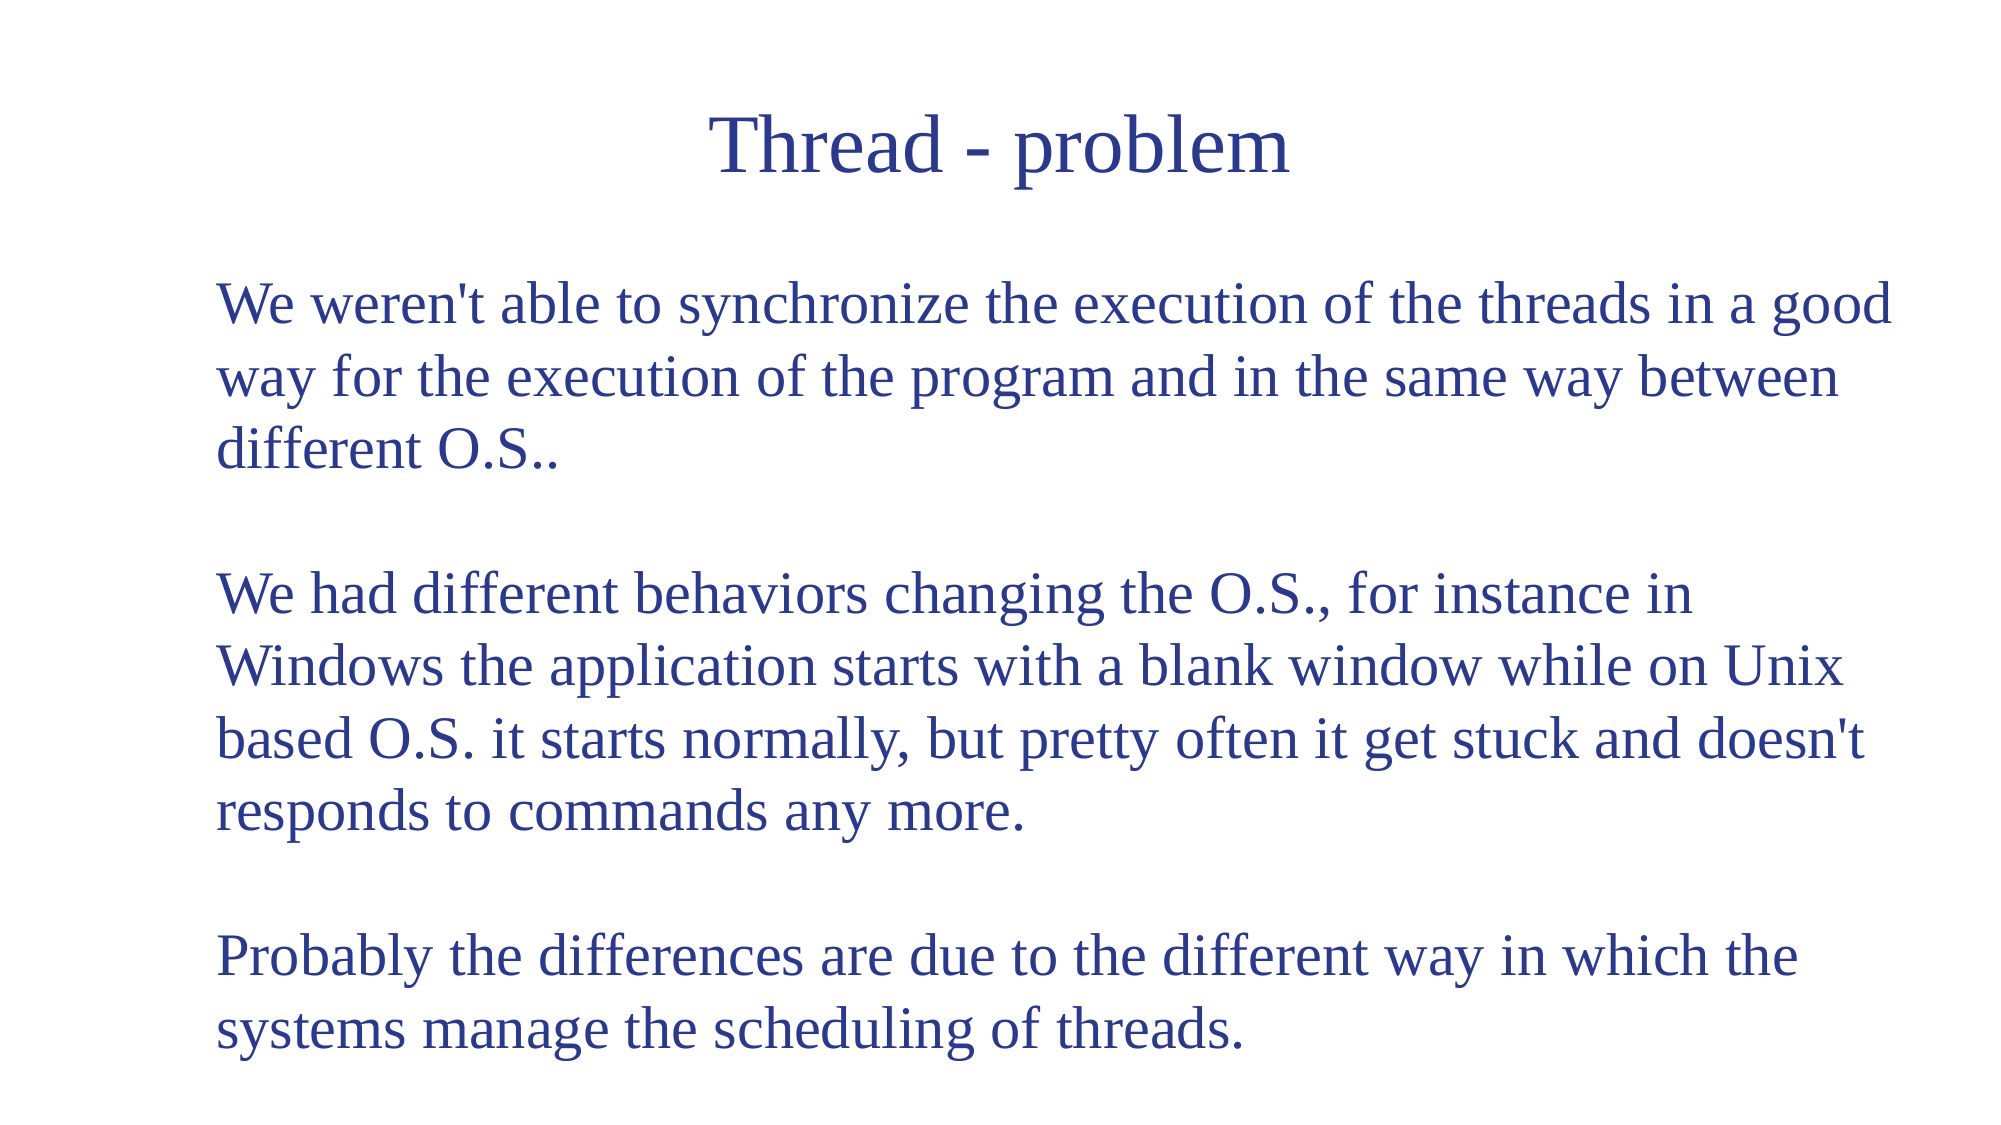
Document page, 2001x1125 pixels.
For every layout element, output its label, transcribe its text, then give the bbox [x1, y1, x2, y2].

text_box We weren't able to synchronize the execution of the threads in a good way for the execution of the program and in the same way between different O.S.. We had different behaviors changing the O.S., for instance in Windows the application starts with a blank window while on Unix based O.S. it starts normally, but pretty often it get stuck and doesn't responds to commands any more. Probably the differences are due to the different way in which the systems manage the scheduling of threads. [216, 263, 1901, 1073]
text_box Thread - problem [324, 44, 1675, 233]
